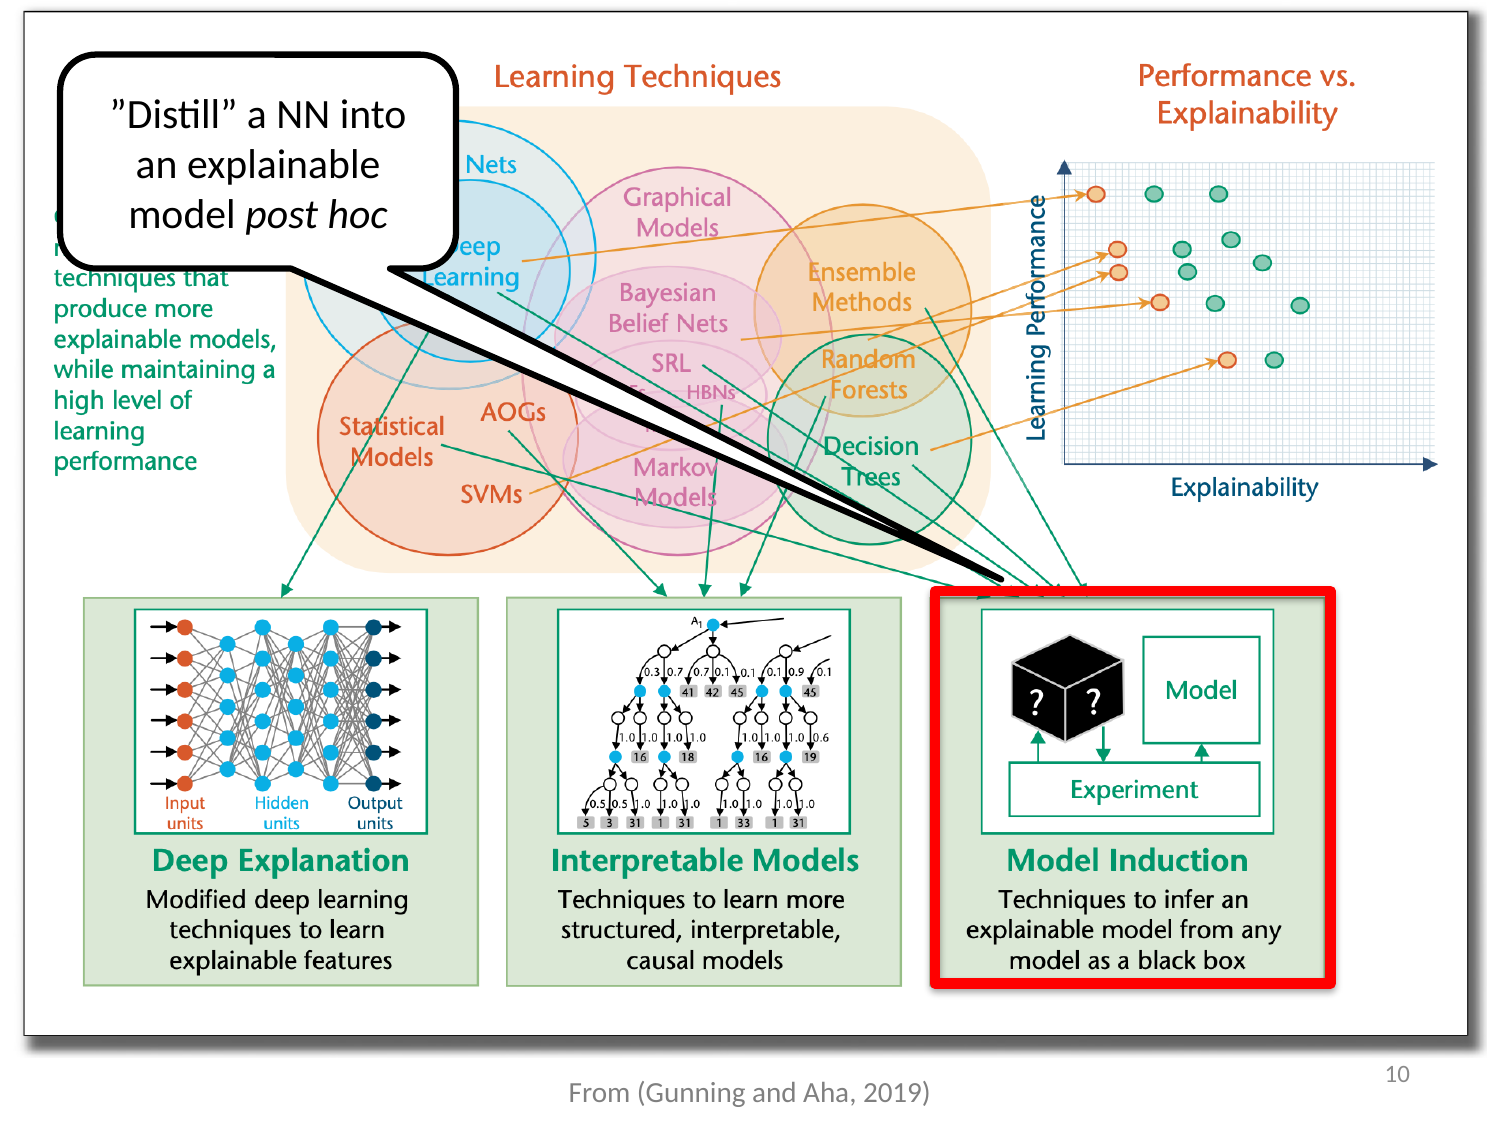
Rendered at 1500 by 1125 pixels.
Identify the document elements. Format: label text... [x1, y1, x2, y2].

text_box From (Gunning and Aha, 2019) [553, 1066, 947, 1116]
slide_number 10 [1074, 1066, 1425, 1103]
picture [12, 0, 1488, 1058]
